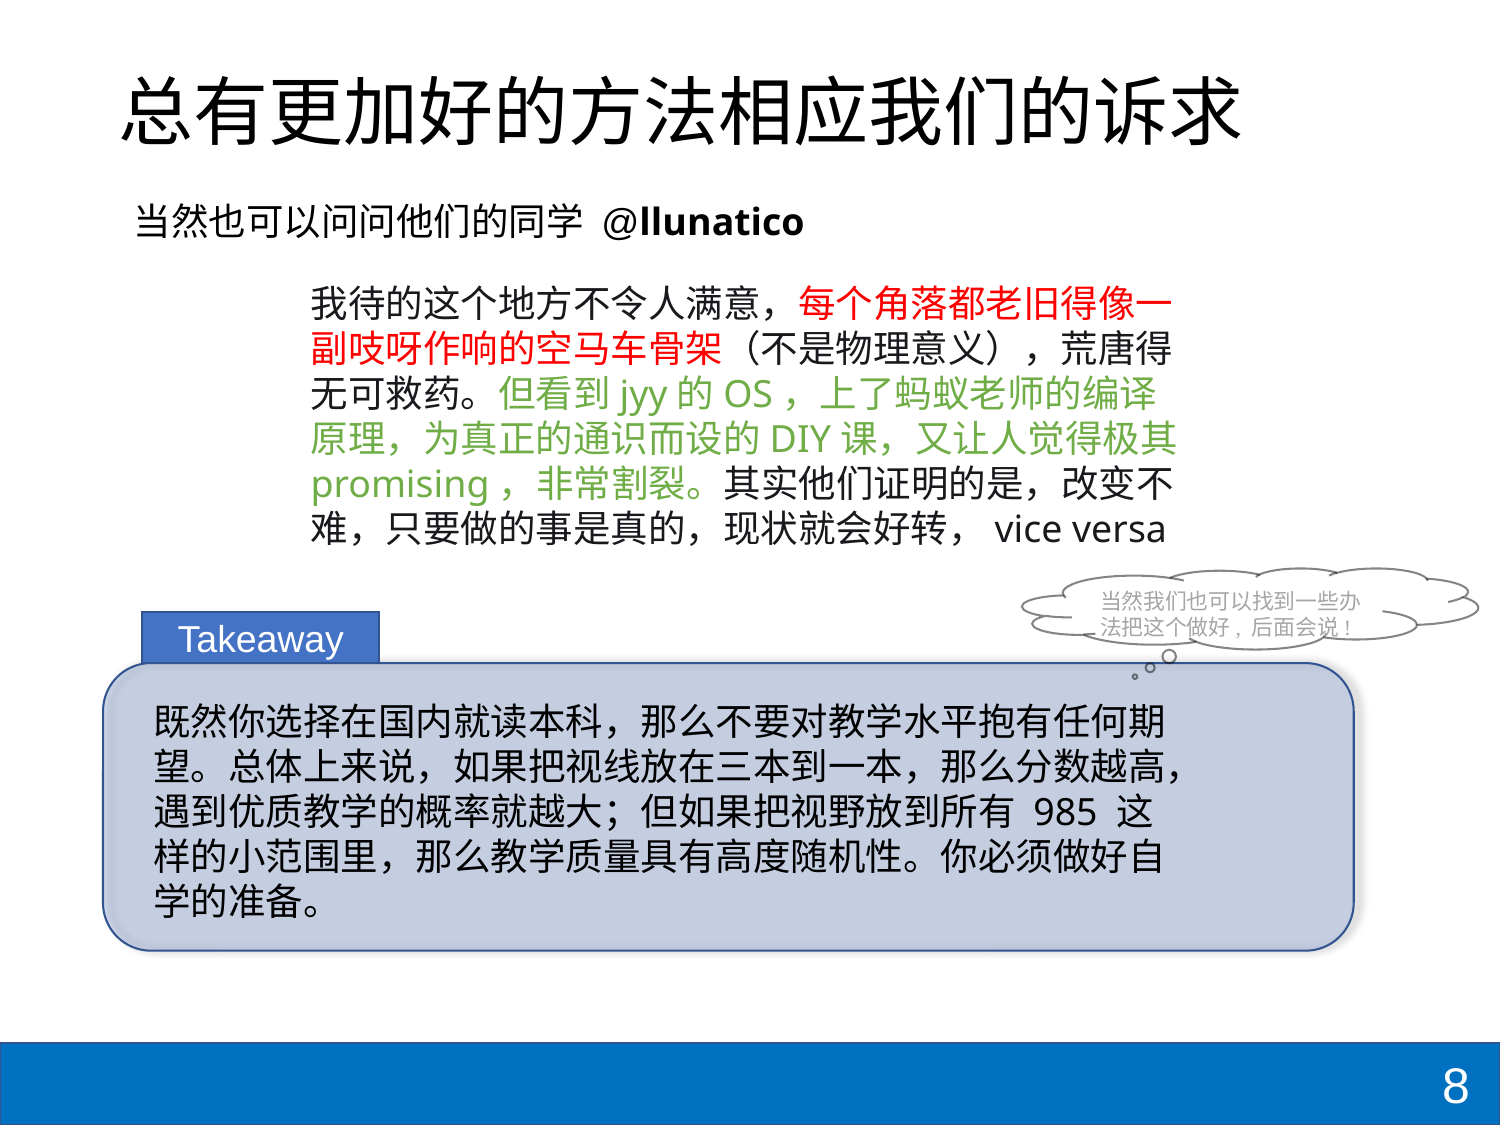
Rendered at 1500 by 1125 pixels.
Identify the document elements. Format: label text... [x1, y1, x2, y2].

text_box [103, 611, 1354, 951]
slide_number 8 [1147, 1054, 1485, 1114]
text_box 当然也可以问问他们的同学 @llunatico [119, 190, 1148, 251]
text_box 当然我们也可以找到一些办法把这个做好, 后面会说! [1020, 567, 1480, 641]
title 总有更加好的方法相应我们的诉求 [103, 59, 1397, 171]
text_box 我待的这个地方不令人满意，每个角落都老旧得像一副吱呀作响的空马车骨架（不是物理意义），荒唐得无可救药。但看到jyy的OS，上了蚂蚁老师的编译原理，为真正的通识而设的DIY课，又让人觉得极其promising，非常割裂。其实他们证明的是，改变不难，只要做的事是真的，现状就会好转，vice versa [295, 272, 1205, 558]
